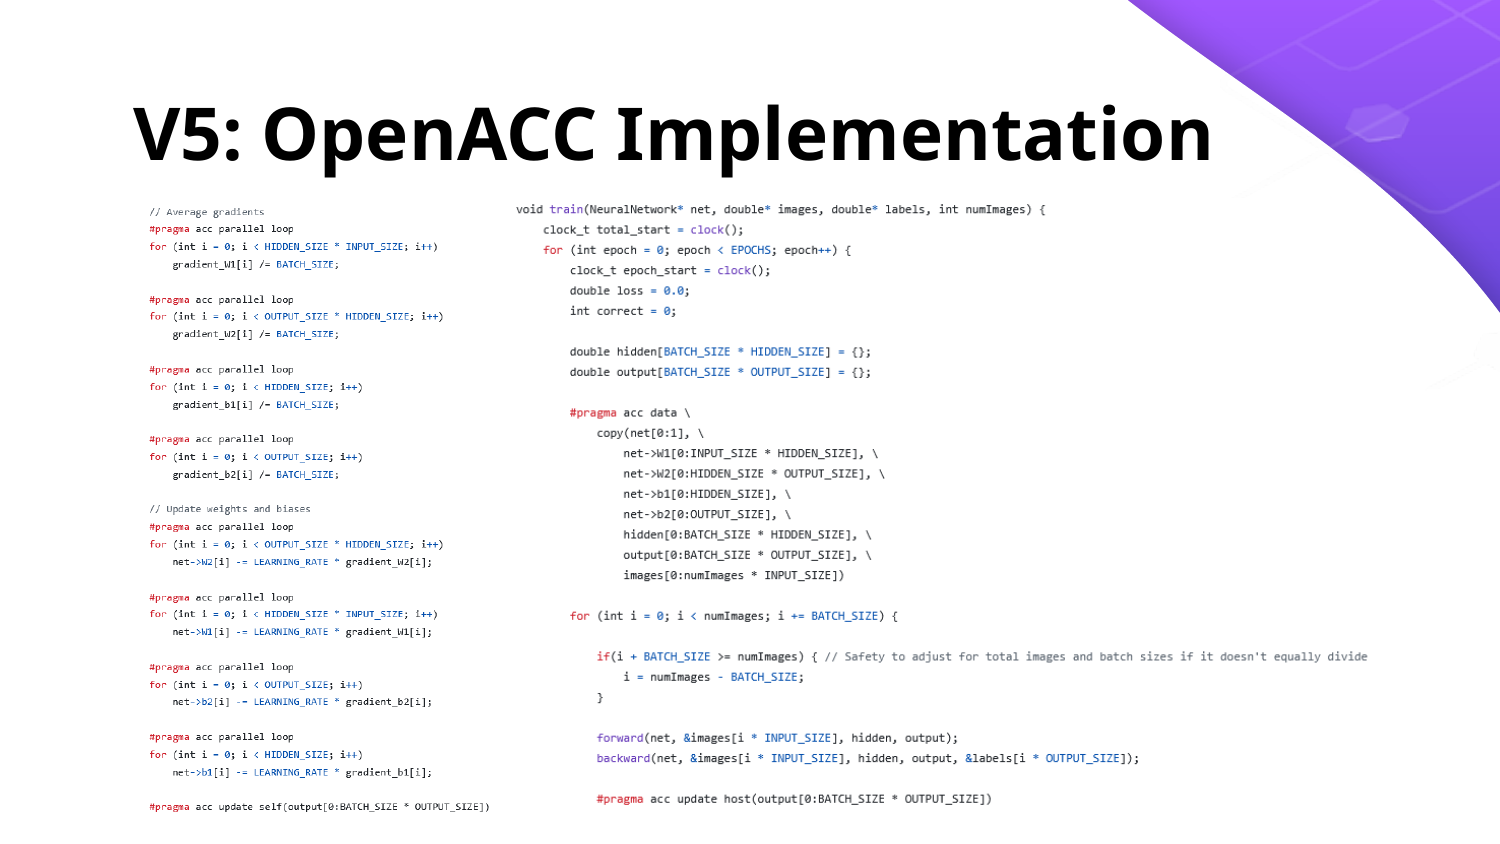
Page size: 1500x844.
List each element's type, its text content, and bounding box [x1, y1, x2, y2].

picture [117, 198, 495, 816]
picture [504, 0, 1500, 816]
title V5: OpenACC Implementation [118, 72, 1382, 200]
